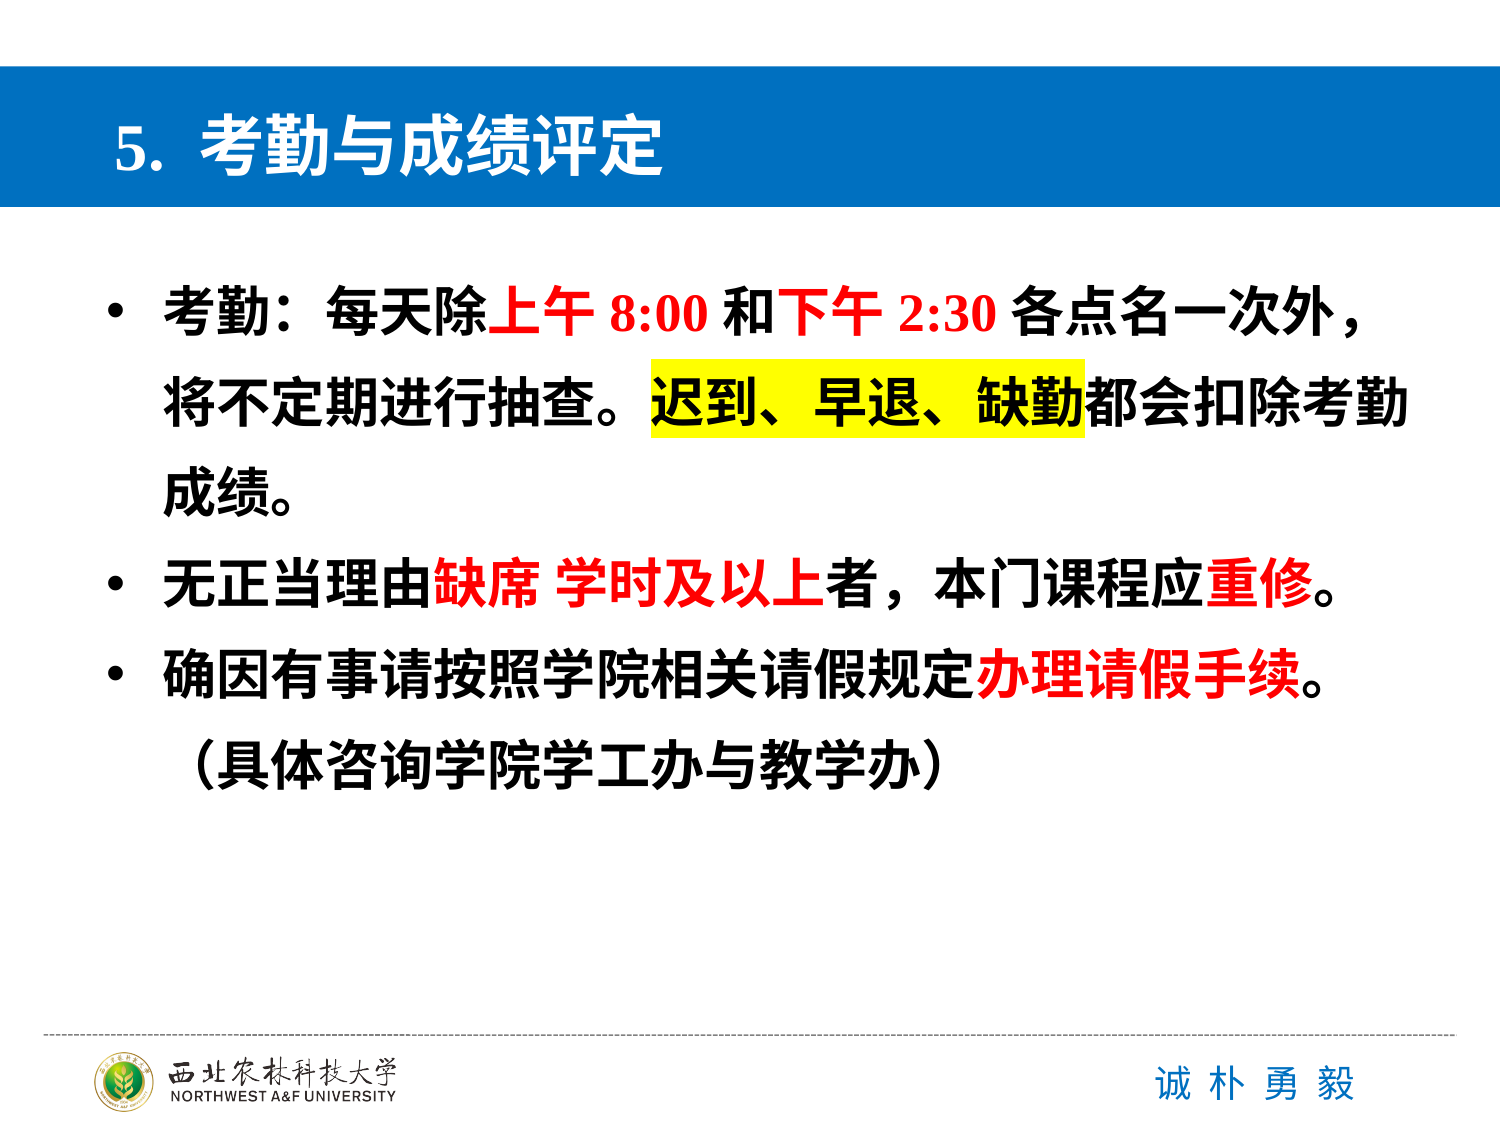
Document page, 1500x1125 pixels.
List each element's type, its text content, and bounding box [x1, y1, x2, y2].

list 5. 考勤与成绩评定 [100, 90, 1353, 197]
picture [94, 1052, 396, 1112]
